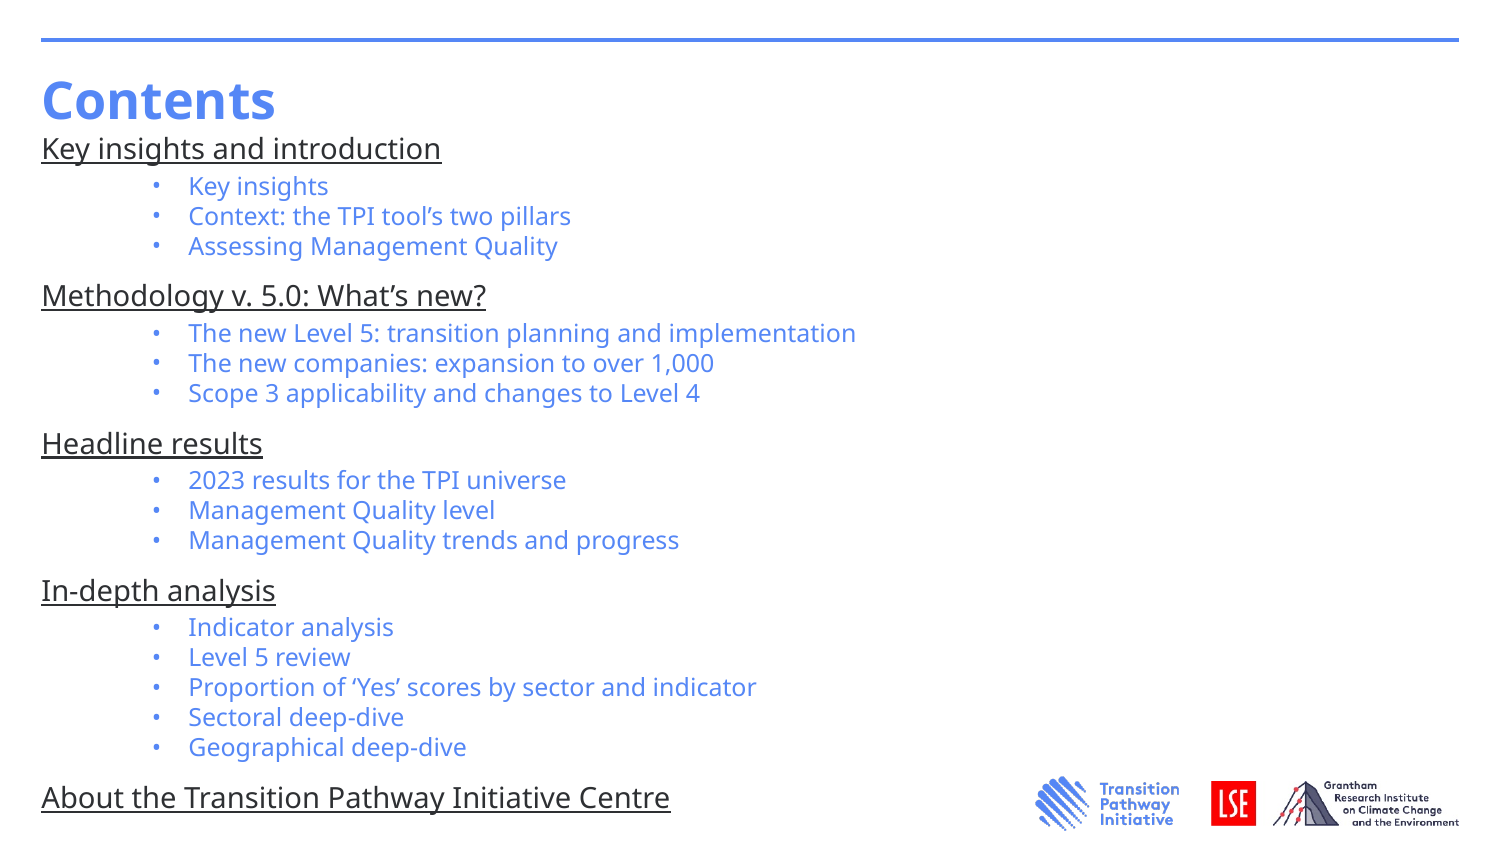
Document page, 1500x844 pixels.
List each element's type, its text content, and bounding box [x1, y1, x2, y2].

picture [1035, 776, 1179, 831]
list Key insights and introduction Key insights Context: the TPI tool’s two pillars Assessing Management Quality Methodology v. 5.0: What’s new? The new Level 5: transition planning and implementation The new companies: expansion to over 1,000 Scope 3 applicability and changes to Level 4 Headline results 2023 results for the TPI universe Management Quality level Management Quality trends and progress In-depth analysis Indicator analysis Level 5 review Proportion of ‘Yes’ scores by sector and indicator Sectoral deep-dive Geographical deep-dive About the Transition Pathway Initiative Centre [41, 130, 1459, 739]
picture [1211, 781, 1459, 826]
title Contents [41, 67, 559, 122]
